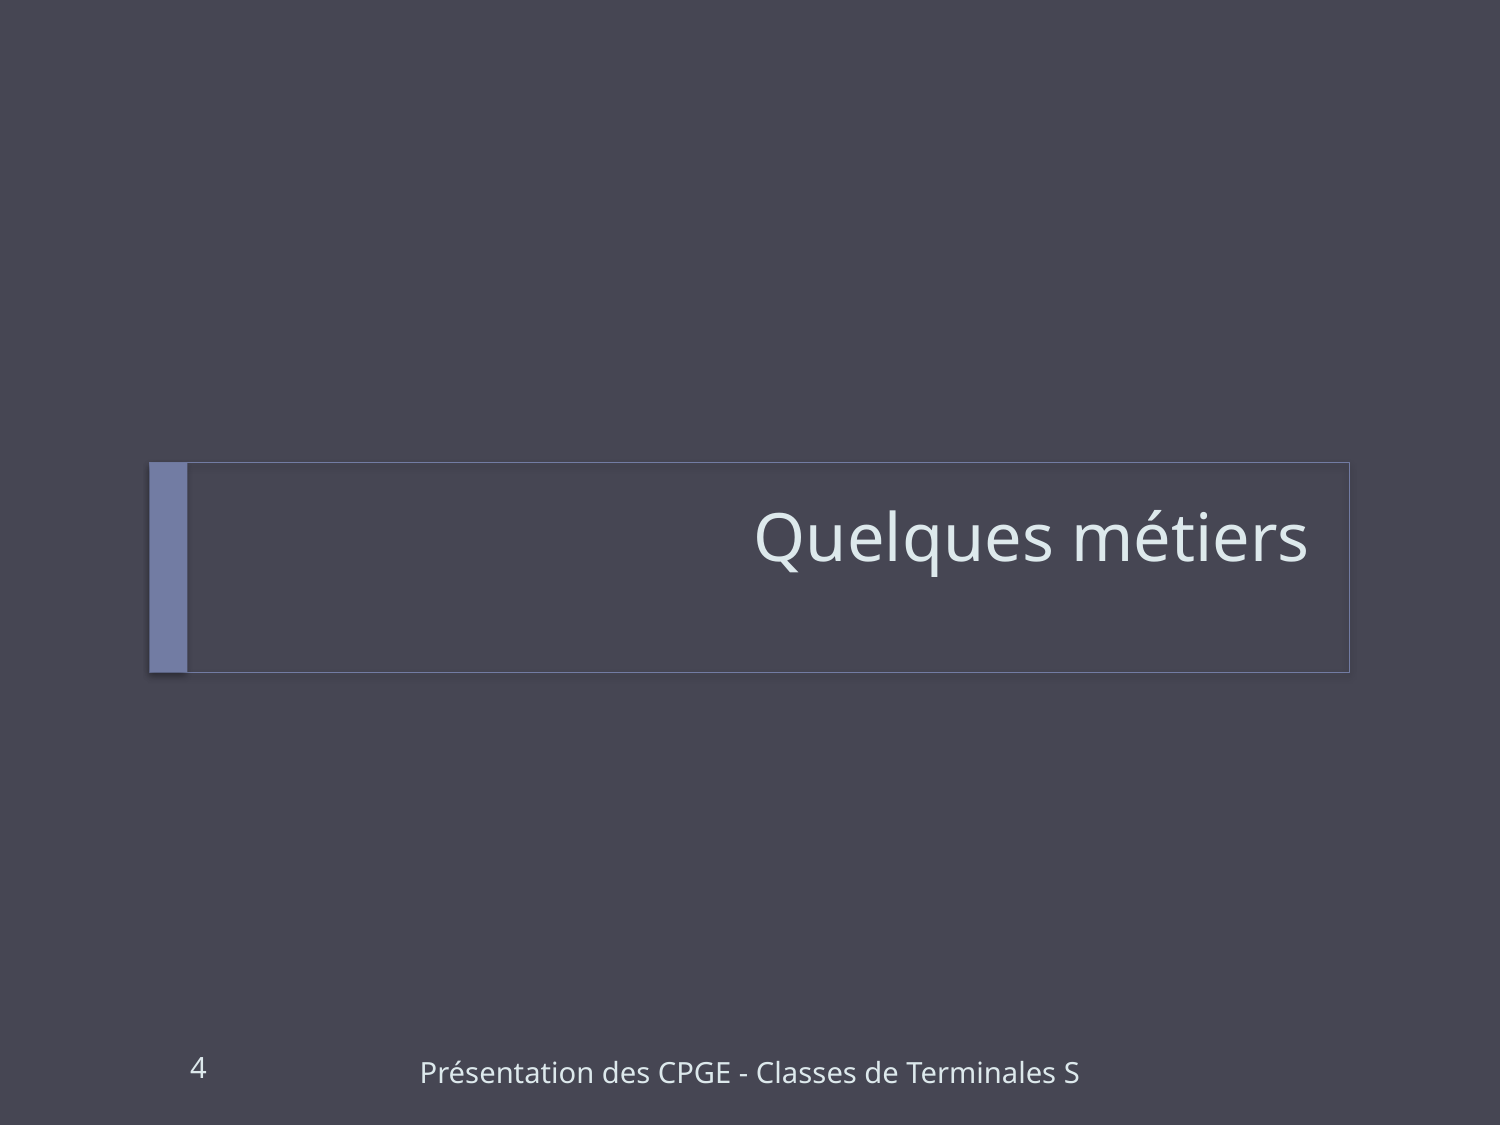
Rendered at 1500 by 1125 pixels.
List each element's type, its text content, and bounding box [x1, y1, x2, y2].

slide_number 4 [175, 1042, 425, 1103]
title Quelques métiers [200, 487, 1325, 663]
footer Présentation des CPGE - Classes de Terminales S [372, 1046, 1128, 1107]
